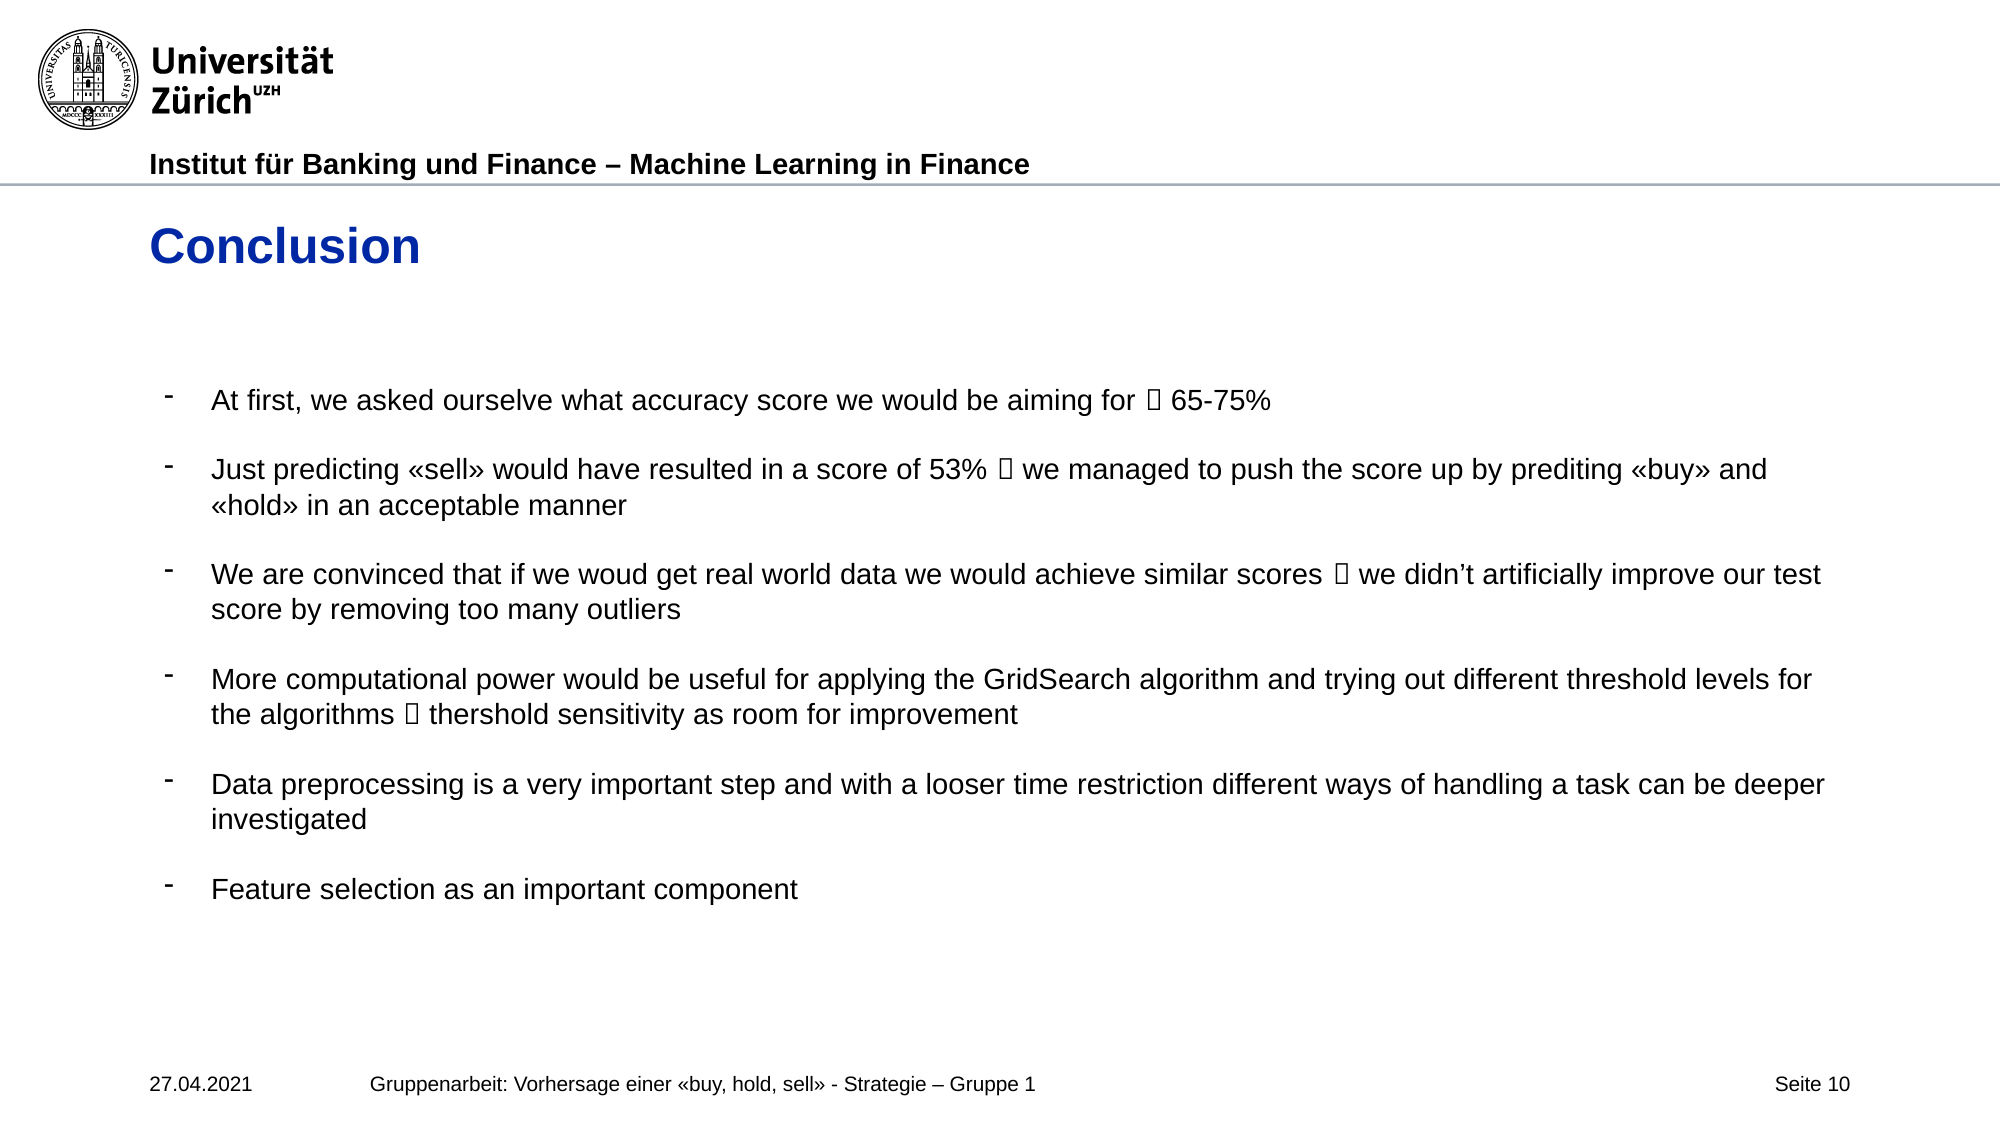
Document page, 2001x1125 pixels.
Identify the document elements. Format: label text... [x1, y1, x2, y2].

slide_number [149, 1070, 354, 1106]
footer Gruppenarbeit: Vorhersage einer «buy, hold, sell» - Strategie – Gruppe 1 [369, 1070, 1520, 1106]
picture [32, 23, 339, 136]
slide_number Seite 10 [1714, 1070, 1851, 1106]
title Conclusion [149, 208, 1851, 338]
text_box At first, we asked ourselve what accuracy score we would be aiming for  65-75% Just predicting «sell» would have resulted in a score of 53%  we managed to push the score up by prediting «buy» and «hold» in an acceptable manner We are convinced that if we woud get real world data we would achieve similar scores  we didn’t artificially improve our test score by removing too many outliers More computational power would be useful for applying the GridSearch algorithm and trying out different threshold levels for the algorithms  thershold sensitivity as room for improvement Data preprocessing is a very important step and with a looser time restriction different ways of handling a task can be deeper investigated Feature selection as an important component [149, 373, 1851, 983]
